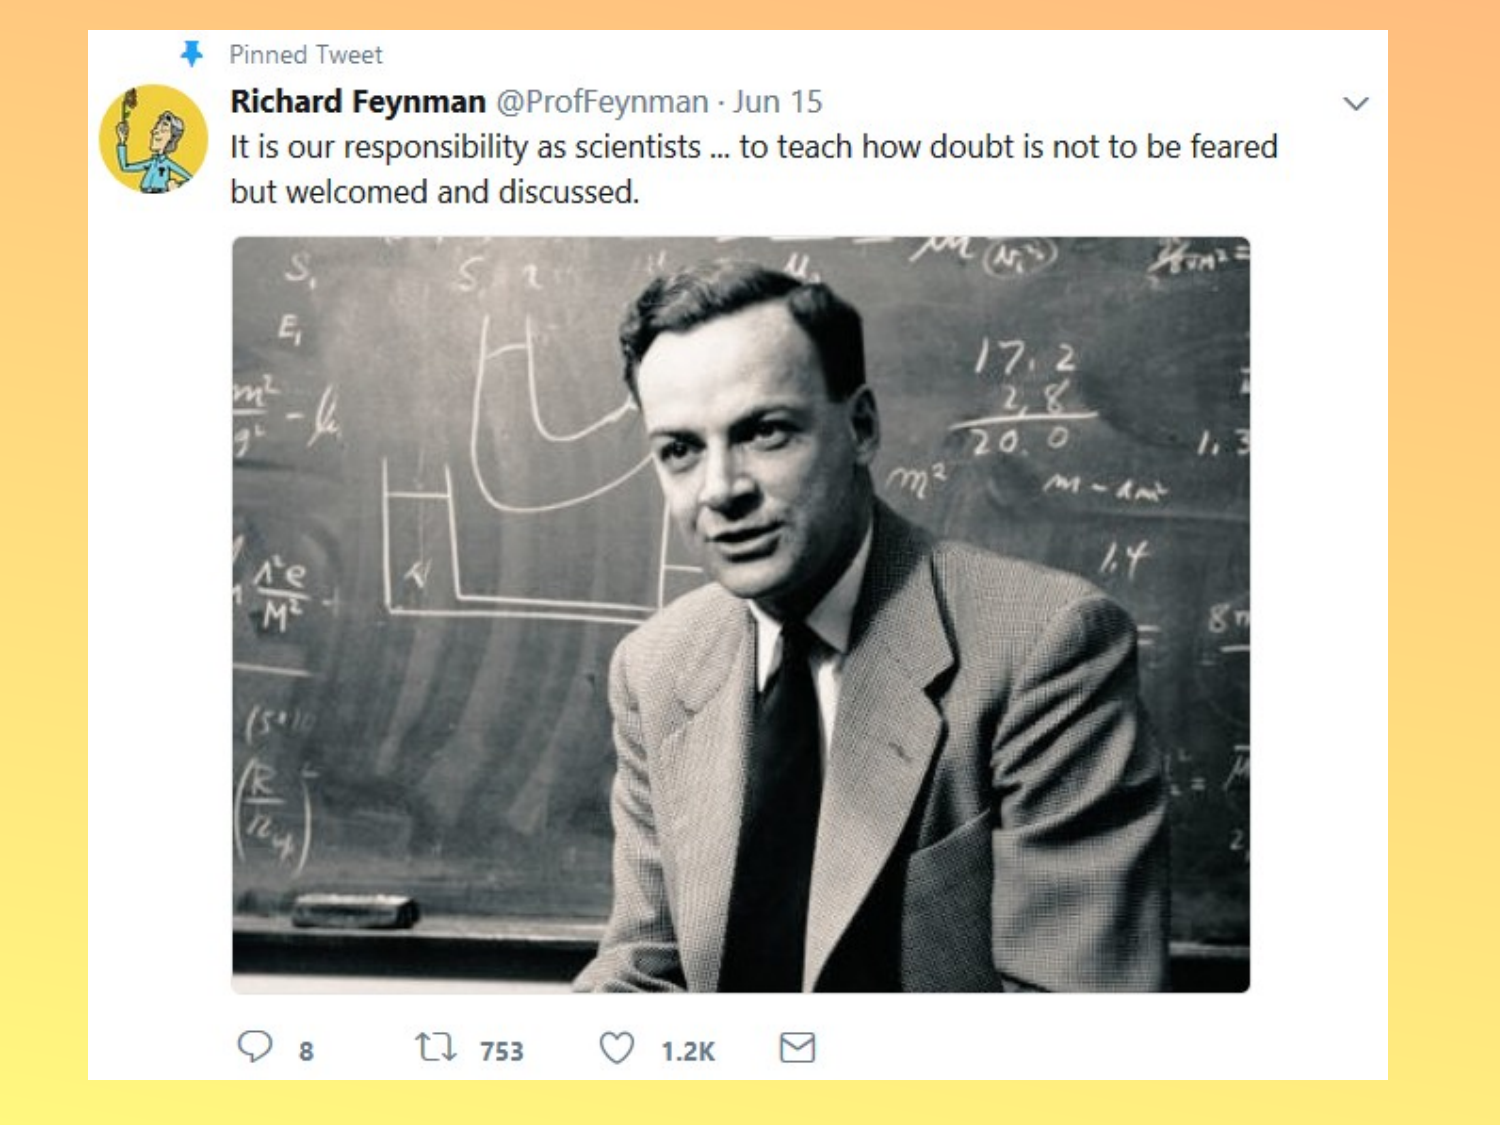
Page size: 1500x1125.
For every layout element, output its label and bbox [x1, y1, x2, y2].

picture [88, 30, 1389, 1080]
